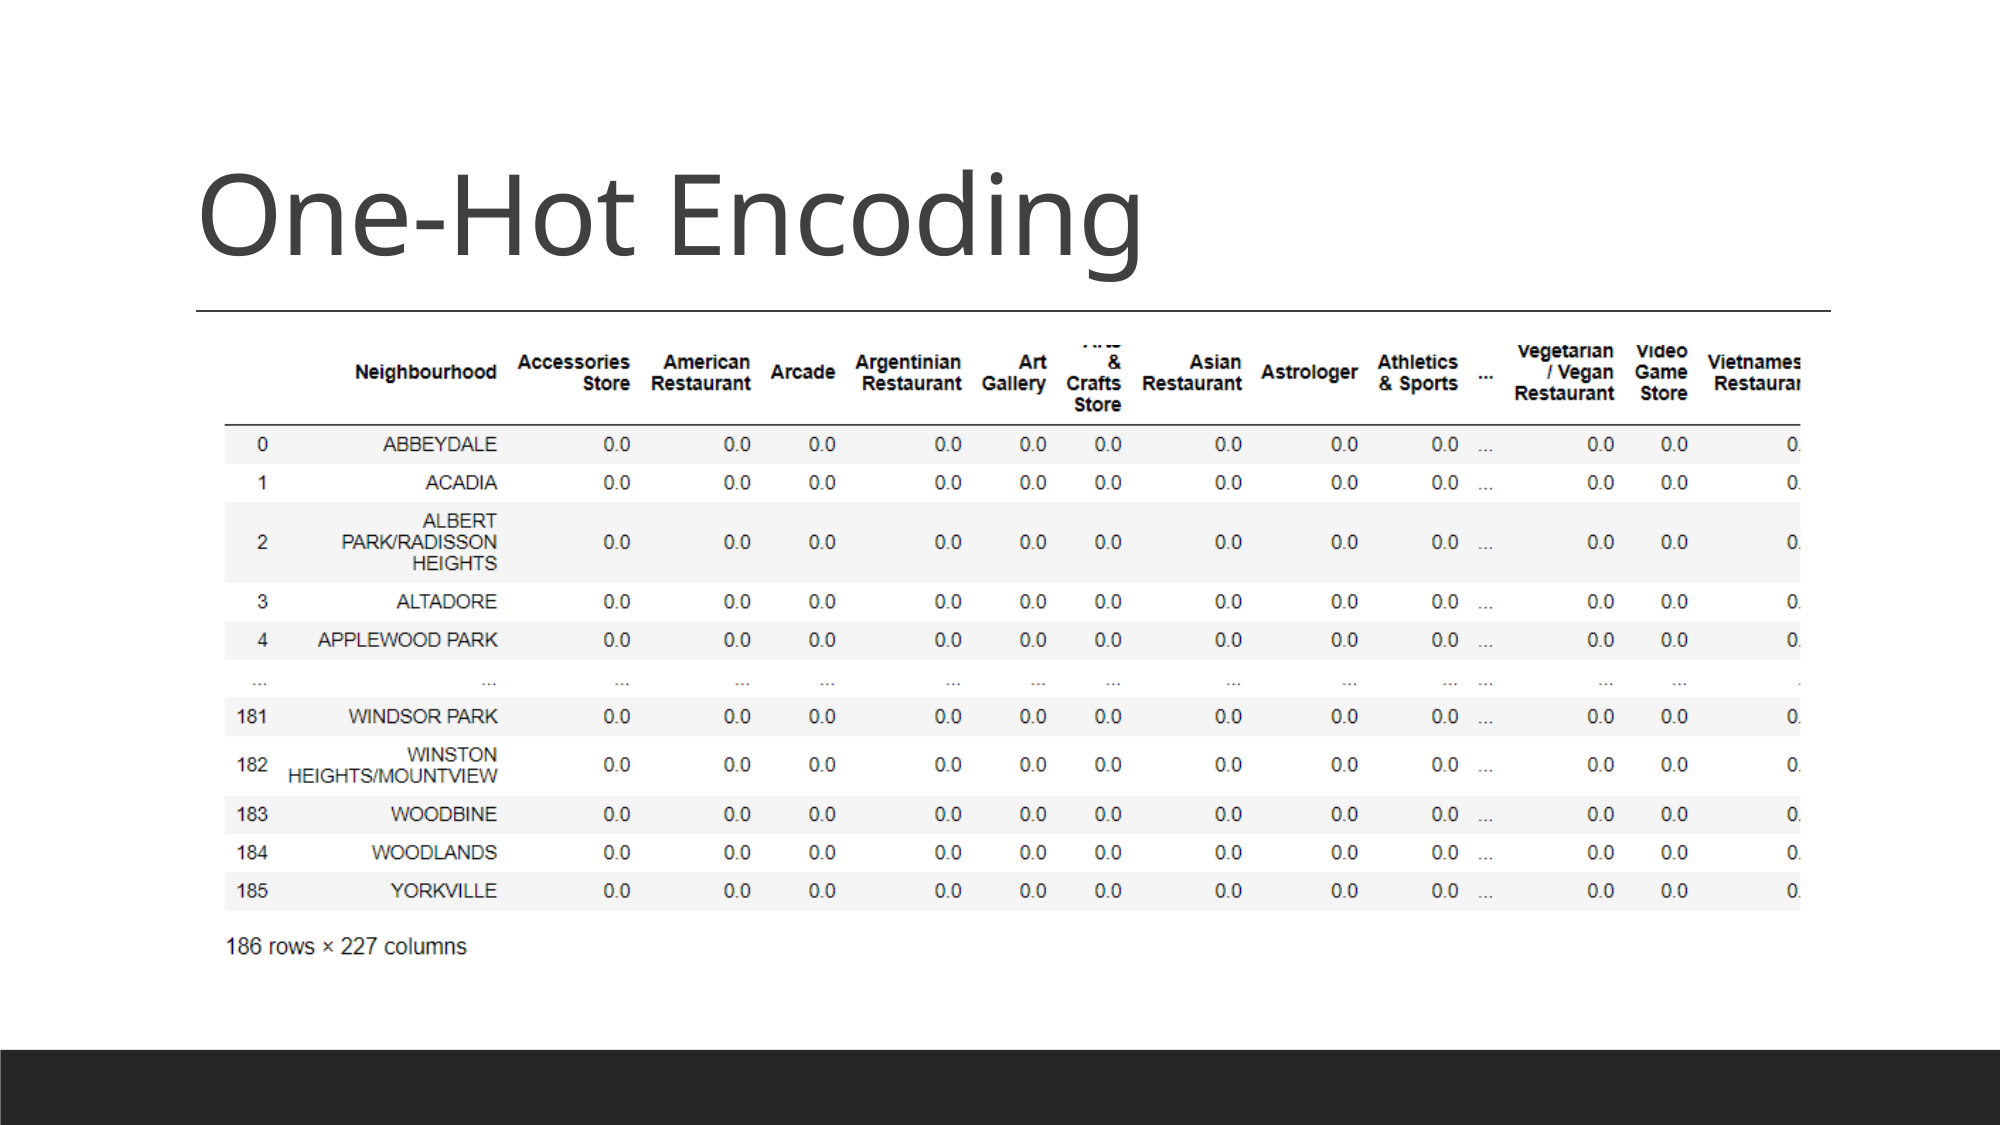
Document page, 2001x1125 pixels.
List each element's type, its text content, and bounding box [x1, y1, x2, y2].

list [207, 345, 1803, 964]
title One-Hot Encoding [180, 47, 1830, 285]
